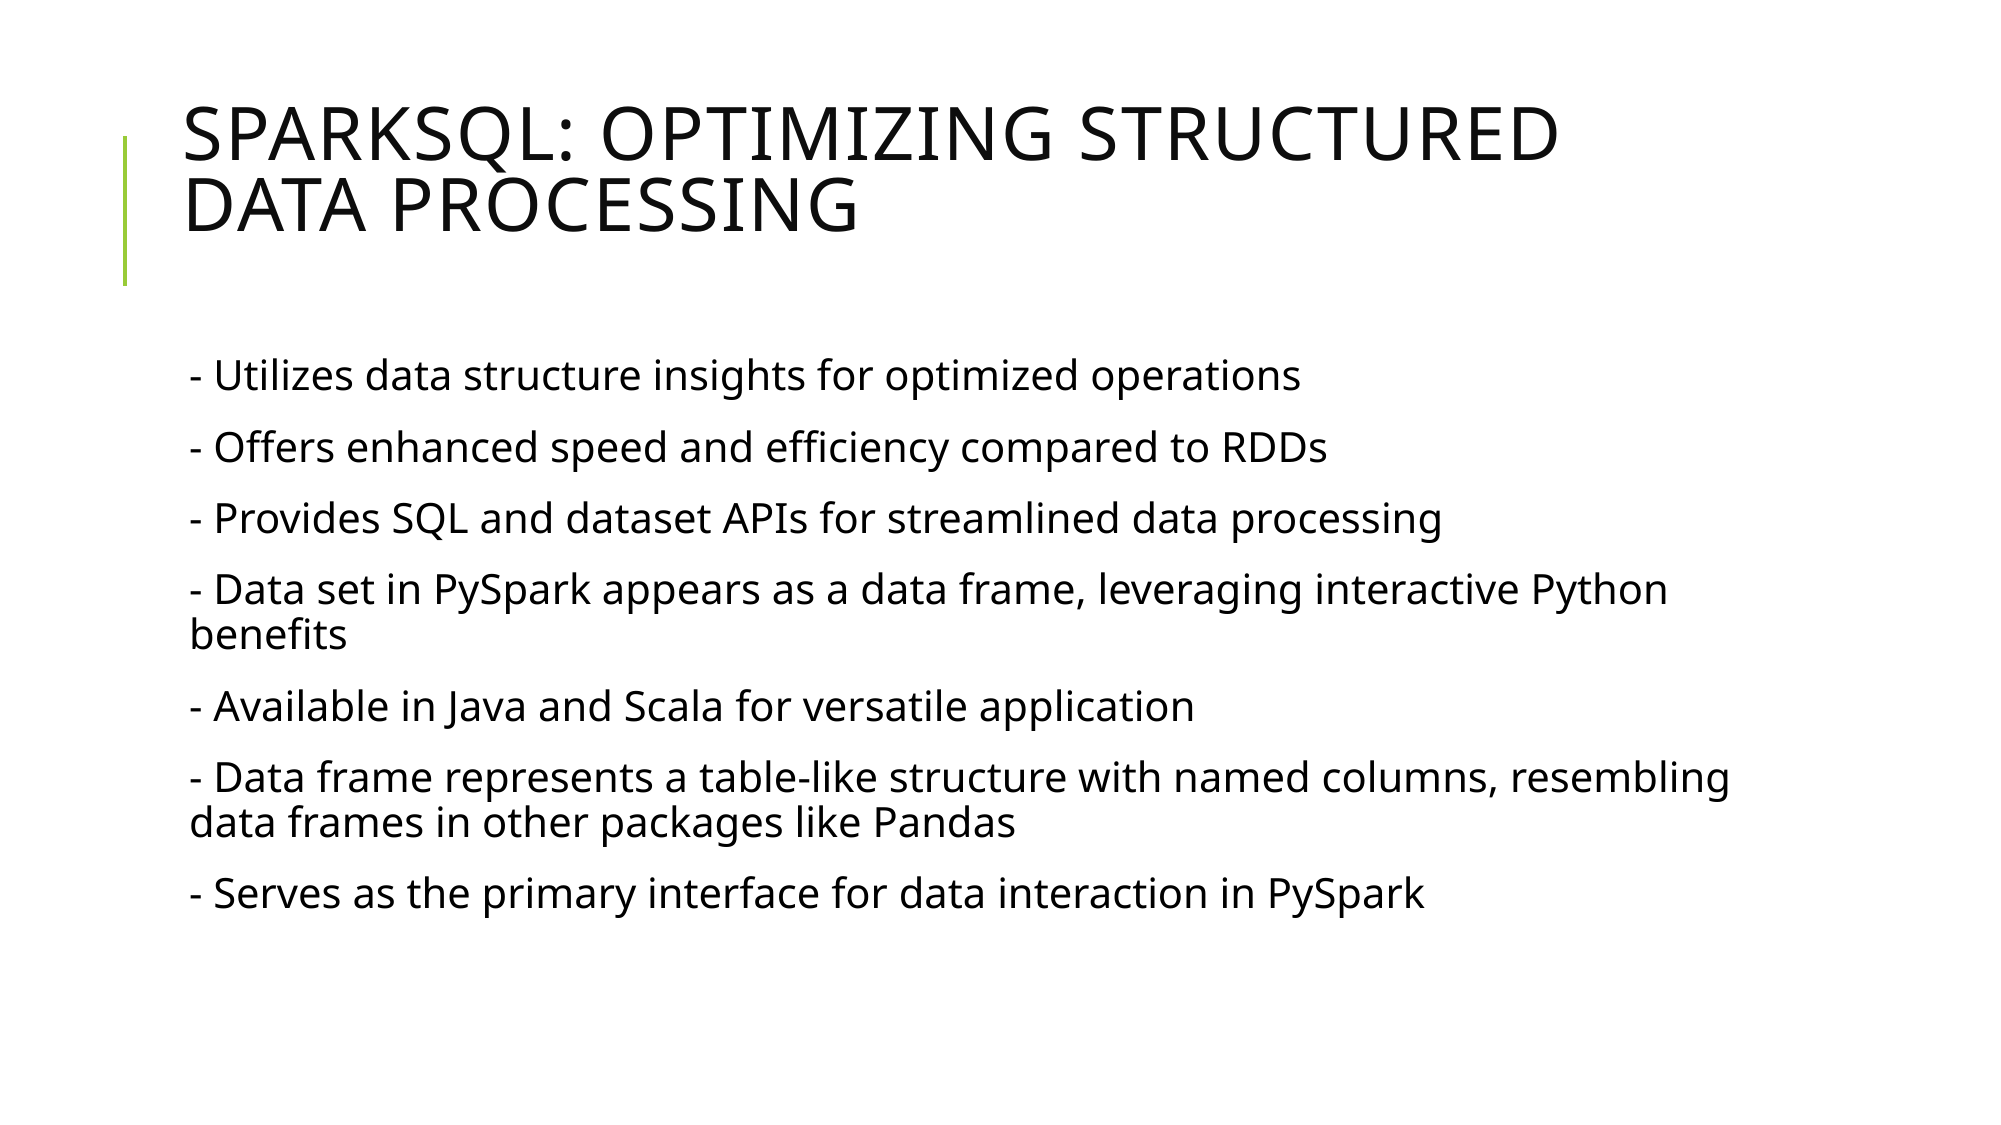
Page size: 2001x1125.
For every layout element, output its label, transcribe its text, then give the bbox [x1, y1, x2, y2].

list - Utilizes data structure insights for optimized operations - Offers enhanced speed and efficiency compared to RDDs - Provides SQL and dataset APIs for streamlined data processing - Data set in PySpark appears as a data frame, leveraging interactive Python benefits - Available in Java and Scala for versatile application - Data frame represents a table-like structure with named columns, resembling data frames in other packages like Pandas - Serves as the primary interface for data interaction in PySpark [168, 270, 1763, 931]
title SparkSQL: Optimizing Structured Data Processing [168, 96, 1763, 270]
